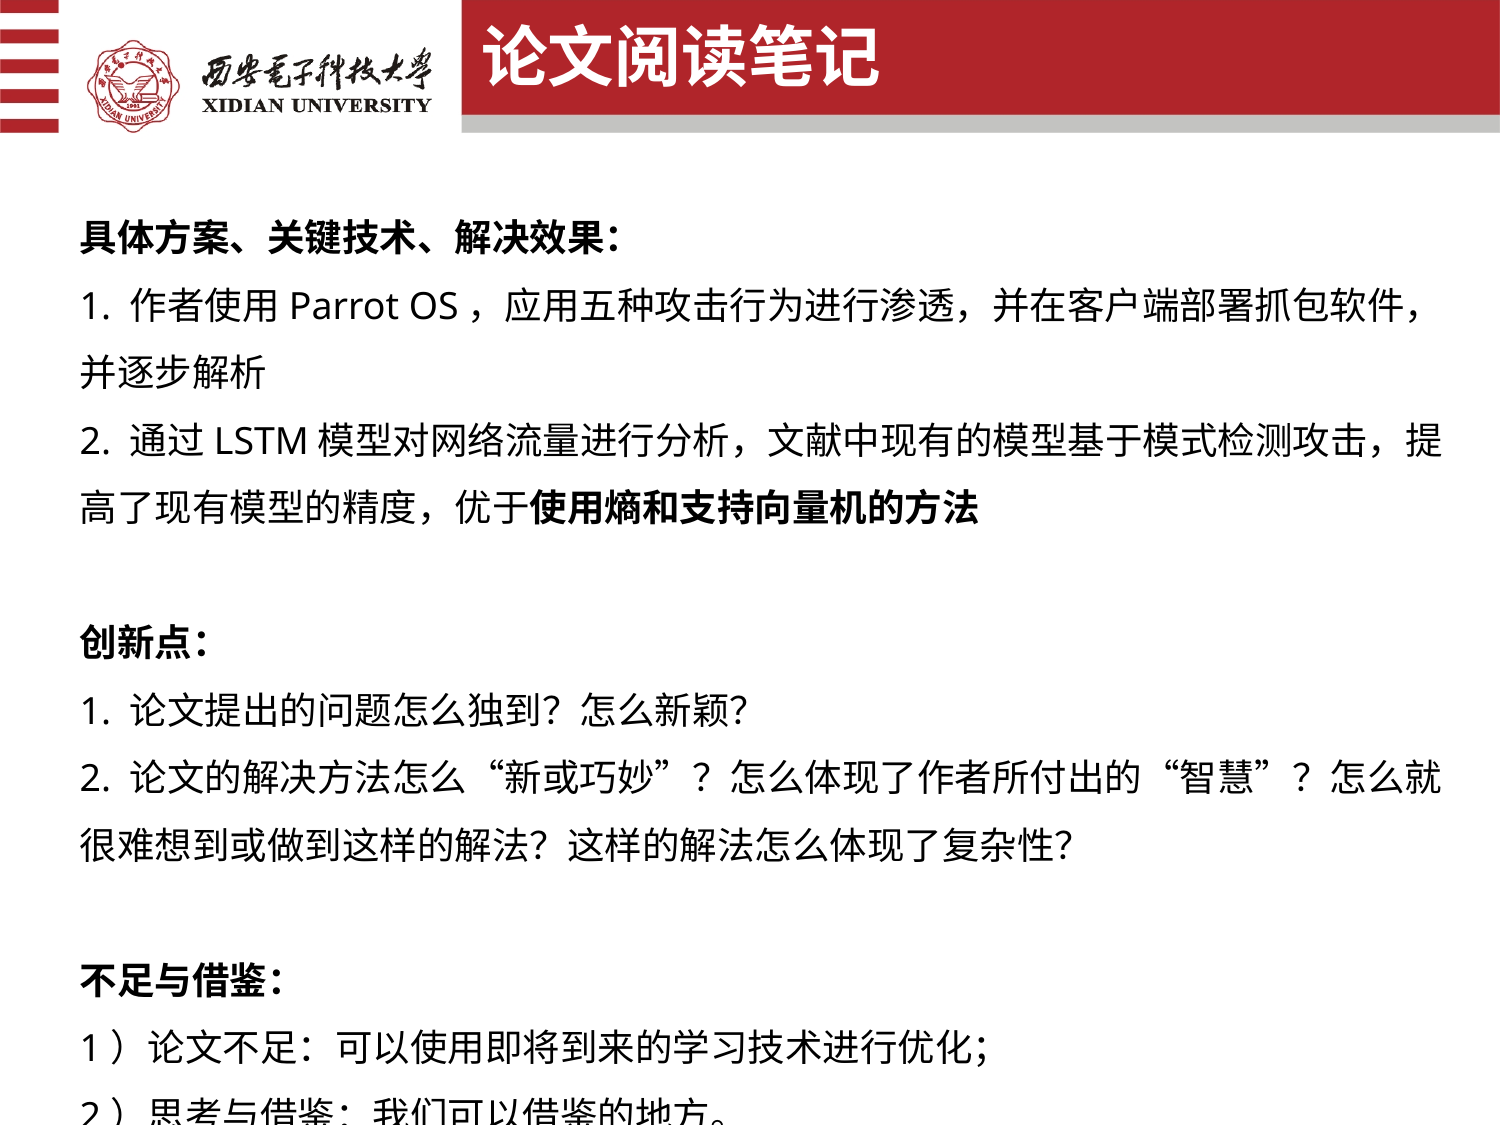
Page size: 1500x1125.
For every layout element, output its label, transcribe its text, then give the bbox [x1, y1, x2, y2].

text_box 论文阅读笔记 [466, 7, 1105, 102]
text_box 具体方案、关键技术、解决效果： 1. 作者使用Parrot OS，应用五种攻击行为进行渗透，并在客户端部署抓包软件，并逐步解析 2. 通过LSTM模型对网络流量进行分析，文献中现有的模型基于模式检测攻击，提高了现有模型的精度，优于使用熵和支持向量机的方法 创新点： 1. 论文提出的问题怎么独到？怎么新颖？ 2. 论文的解决方法怎么“新或巧妙”？怎么体现了作者所付出的“智慧”？怎么就很难想到或做到这样的解法？这样的解法怎么体现了复杂性？ 不足与借鉴： 1）论文不足：可以使用即将到来的学习技术进行优化； 2）思考与借鉴：我们可以借鉴的地方。 [64, 184, 1459, 1125]
picture [0, 0, 1500, 1125]
